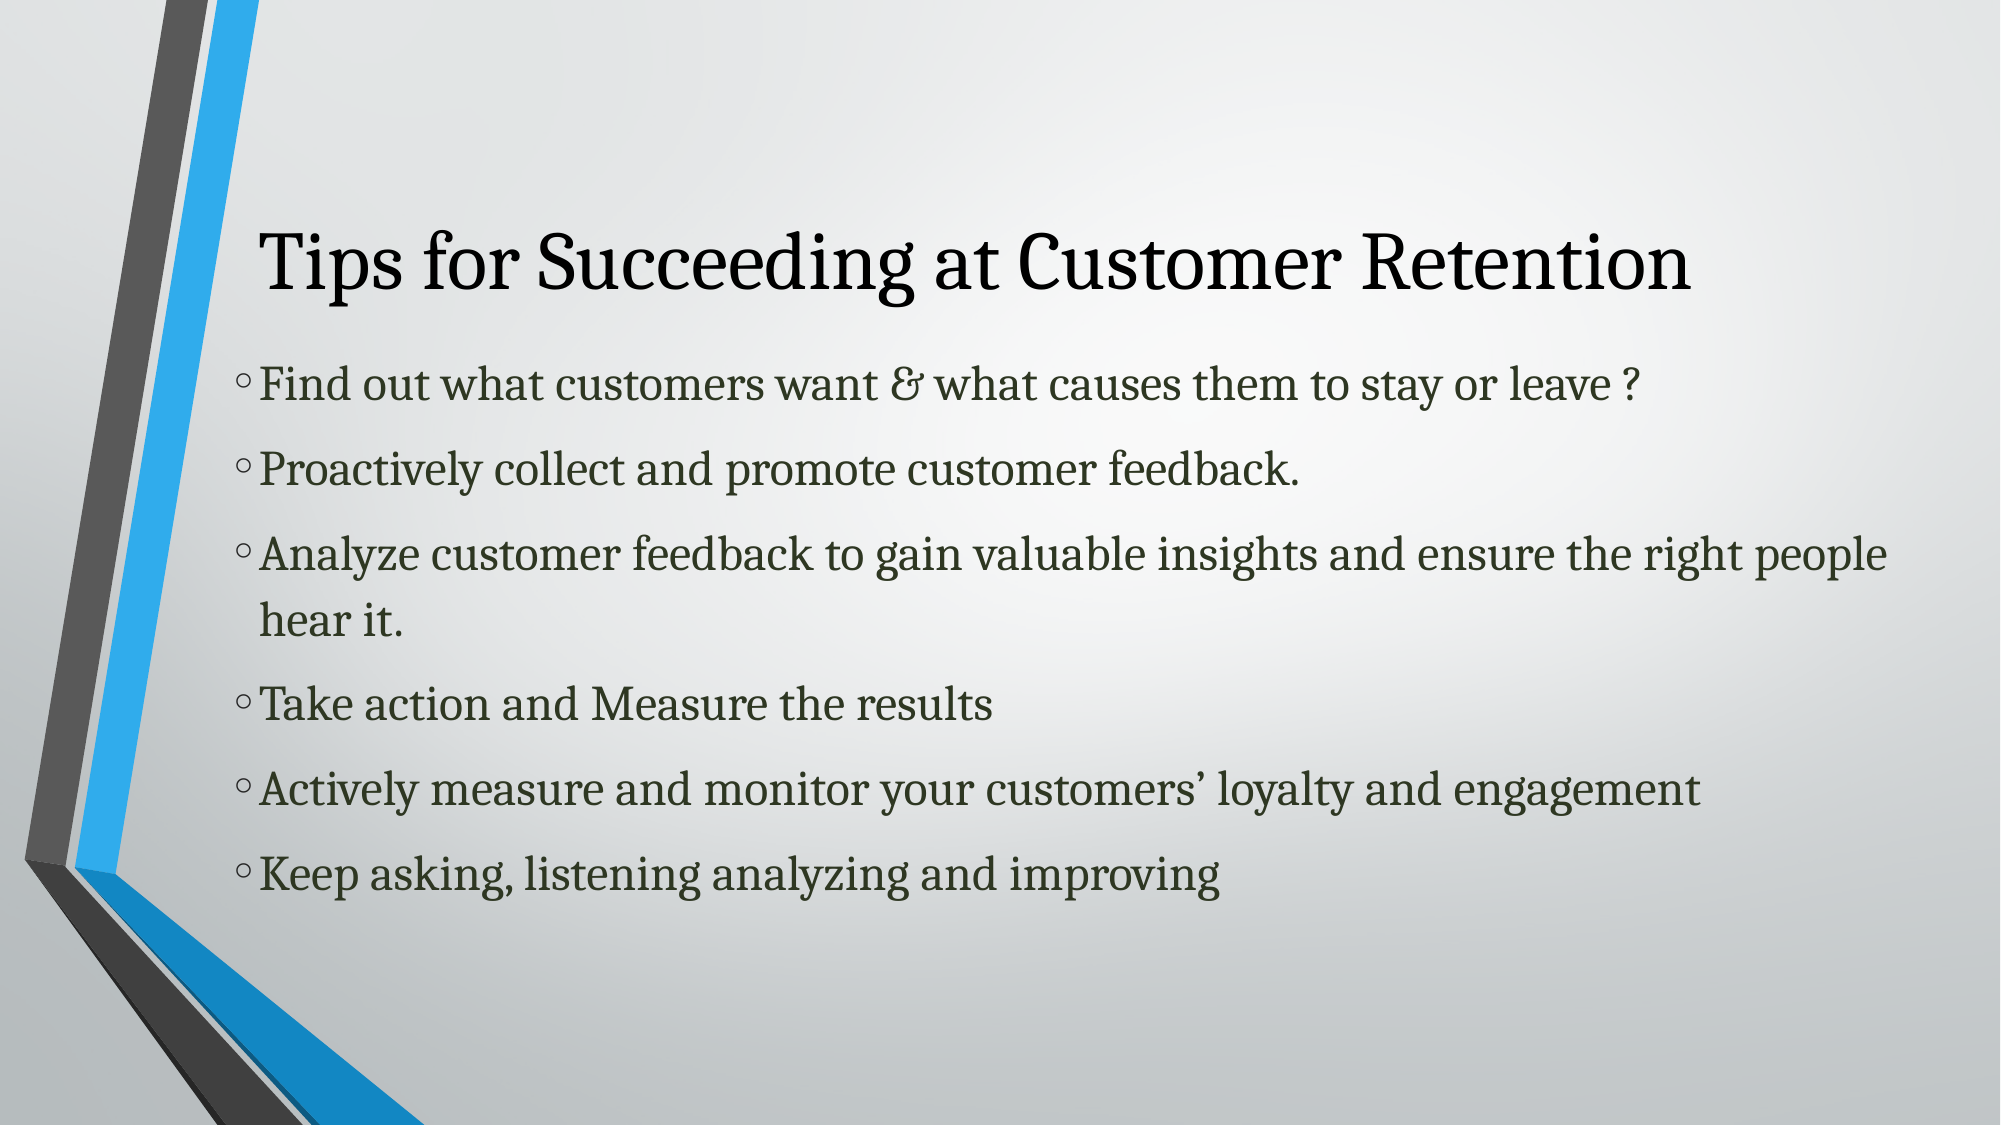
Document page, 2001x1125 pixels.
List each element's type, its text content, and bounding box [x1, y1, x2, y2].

title Tips for Succeeding at Customer Retention [243, 112, 1887, 337]
text_box Find out what customers want & what causes them to stay or leave ? Proactively collect and promote customer feedback. Analyze customer feedback to gain valuable insights and ensure the right people hear it. Take action and Measure the results Actively measure and monitor your customers’ loyalty and engagement Keep asking, listening analyzing and improving [214, 337, 1915, 899]
